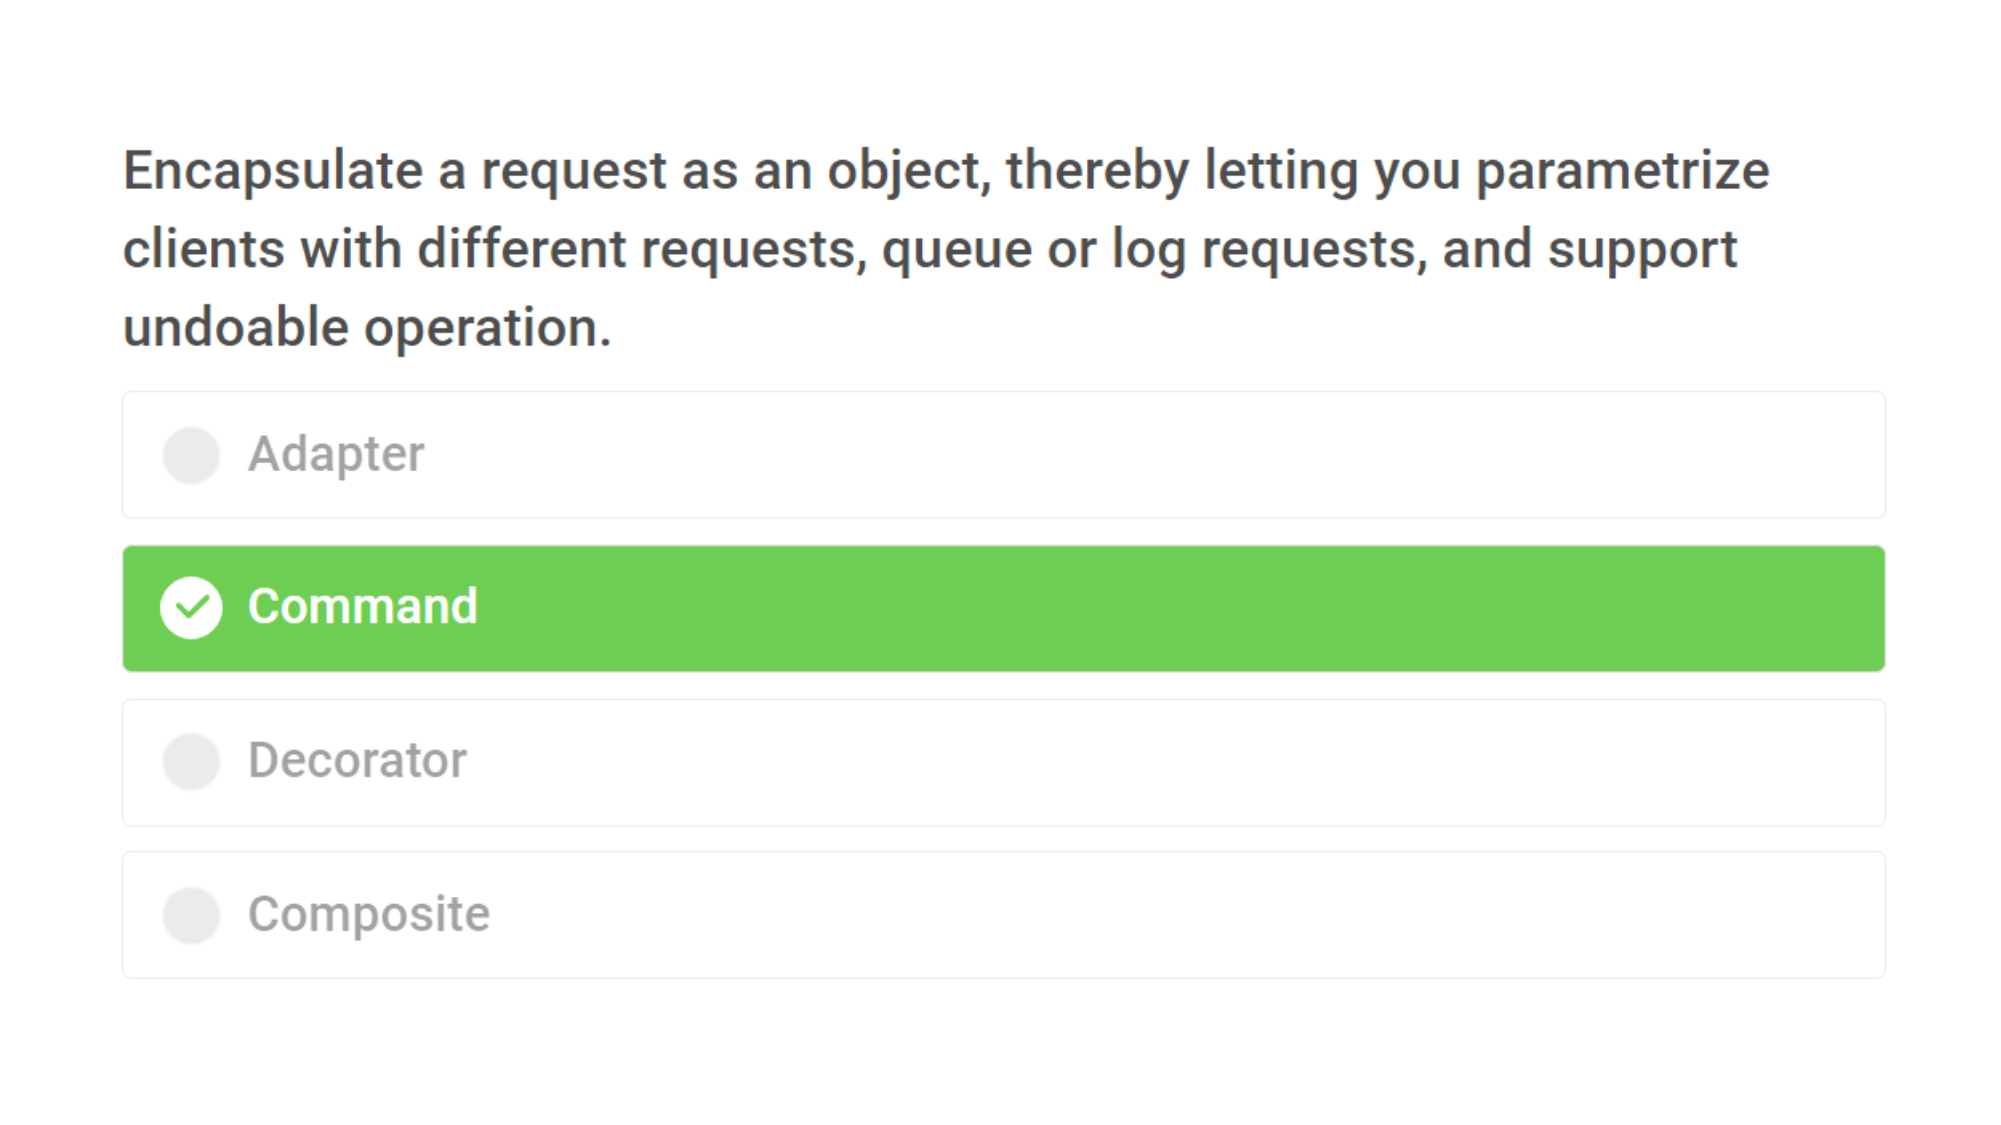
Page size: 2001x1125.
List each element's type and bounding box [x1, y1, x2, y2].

picture [98, 120, 1902, 1005]
